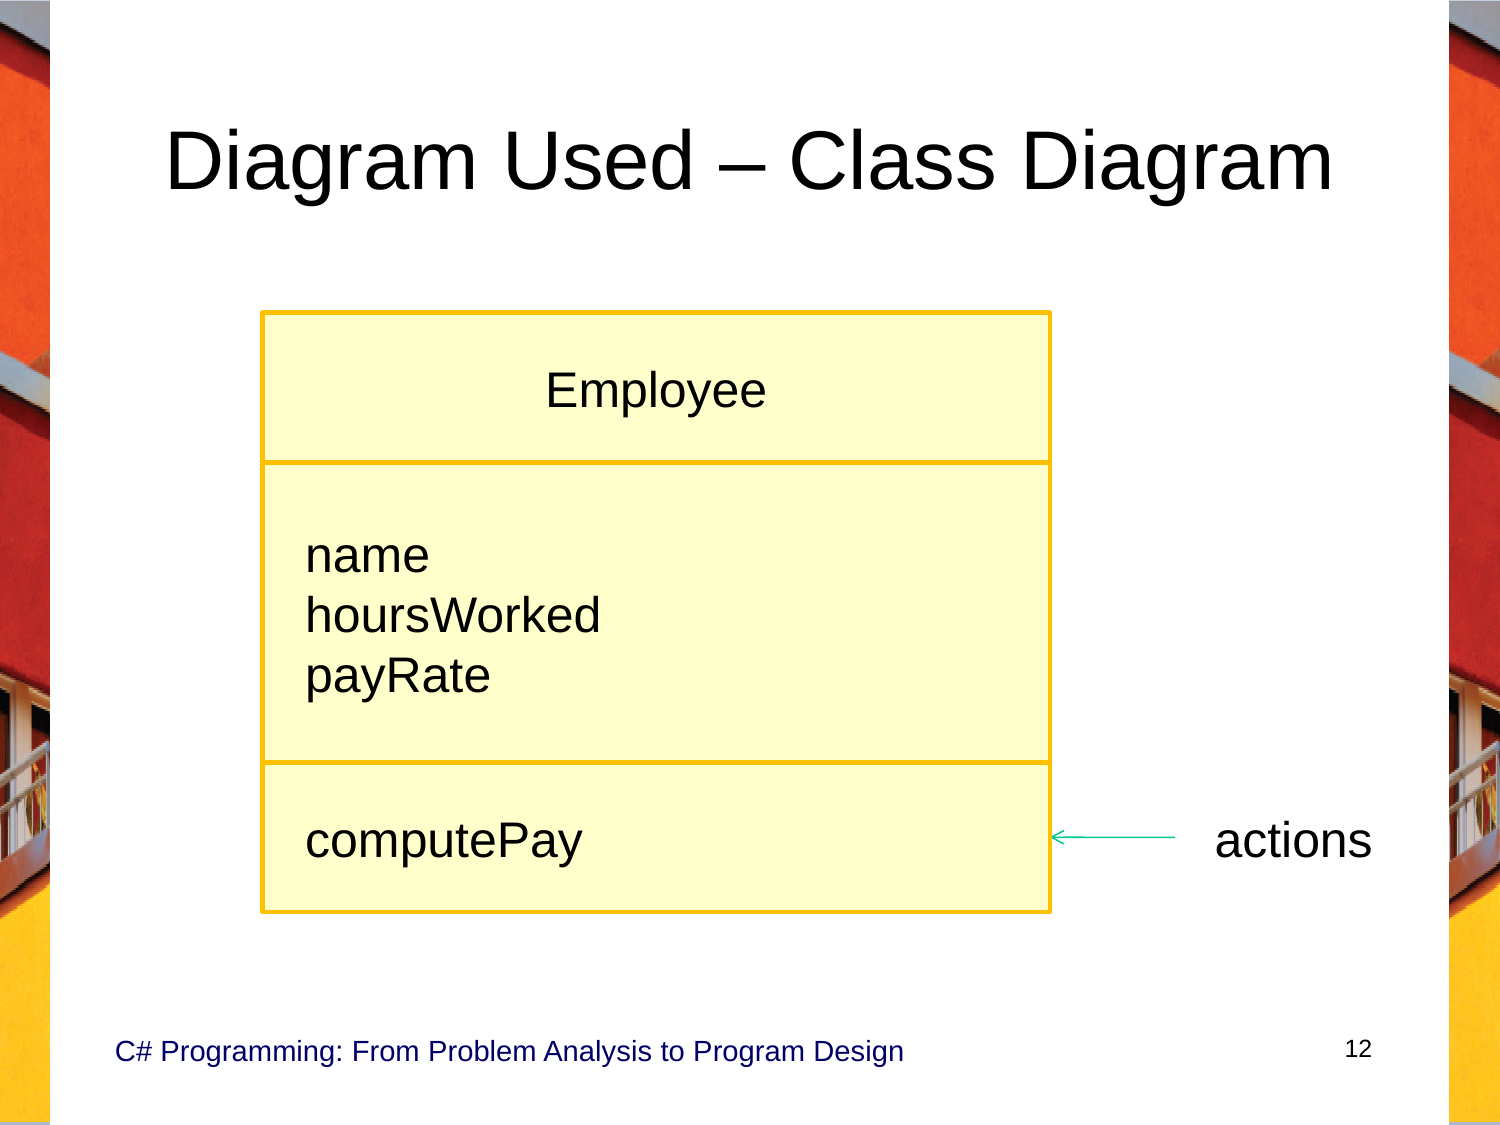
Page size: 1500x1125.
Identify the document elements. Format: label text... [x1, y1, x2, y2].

picture [1449, 0, 1500, 1125]
picture [0, 0, 50, 1125]
title Diagram Used – Class Diagram [49, 62, 1451, 251]
slide_number 12 [1074, 1024, 1388, 1101]
footer C# Programming: From Problem Analysis to Program Design [99, 1024, 988, 1101]
text_box actions [1173, 760, 1415, 914]
text_box name hoursWorked payRate [260, 460, 1052, 760]
text_box computePay [260, 760, 1052, 914]
text_box Employee [260, 310, 1052, 460]
